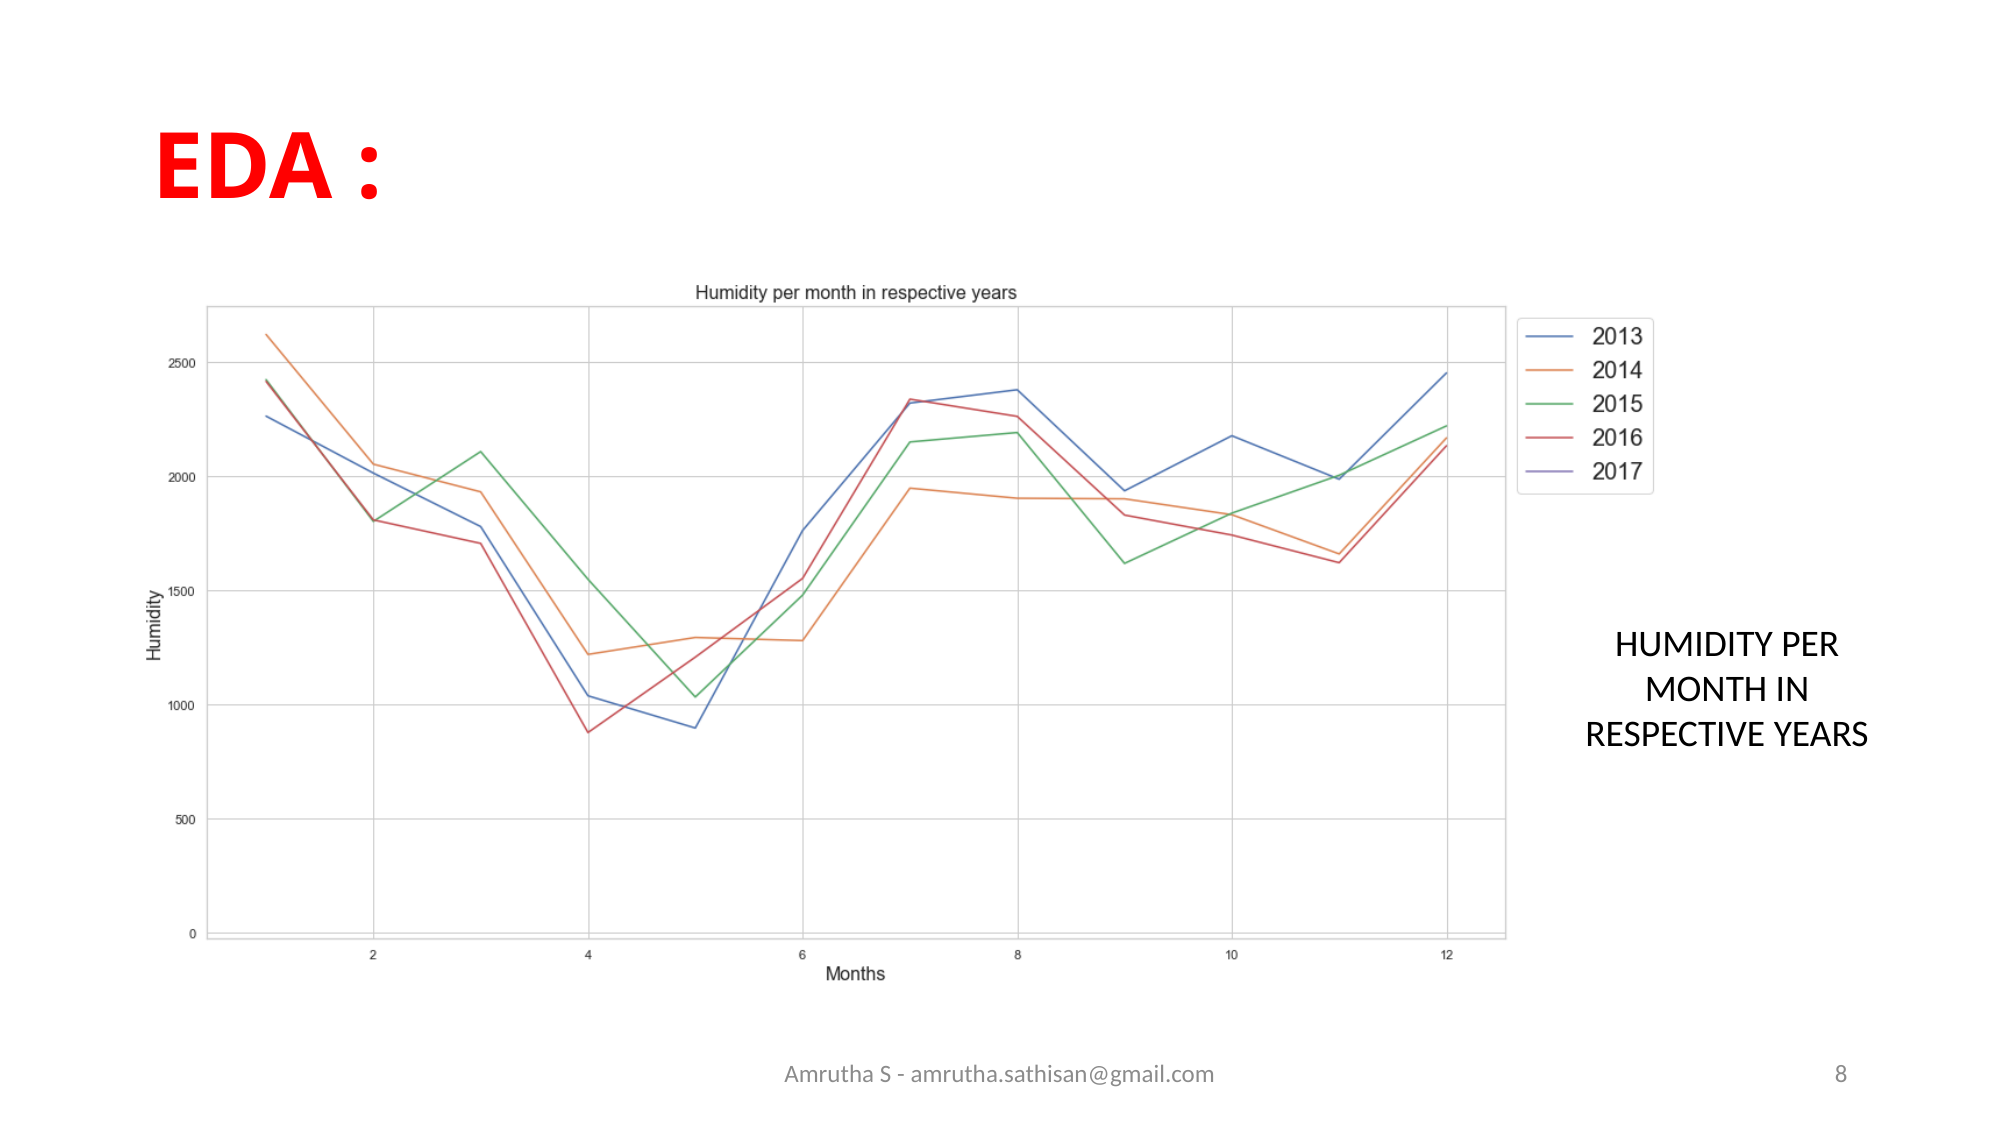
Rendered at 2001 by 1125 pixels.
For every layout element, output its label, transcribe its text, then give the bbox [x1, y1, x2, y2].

footer Amrutha S - amrutha.sathisan@gmail.com [662, 1042, 1338, 1103]
slide_number 8 [1412, 1042, 1863, 1103]
title EDA : [137, 59, 1863, 278]
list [137, 277, 1660, 992]
text_box HUMIDITY PER MONTH IN RESPECTIVE YEARS [1660, 611, 1891, 761]
